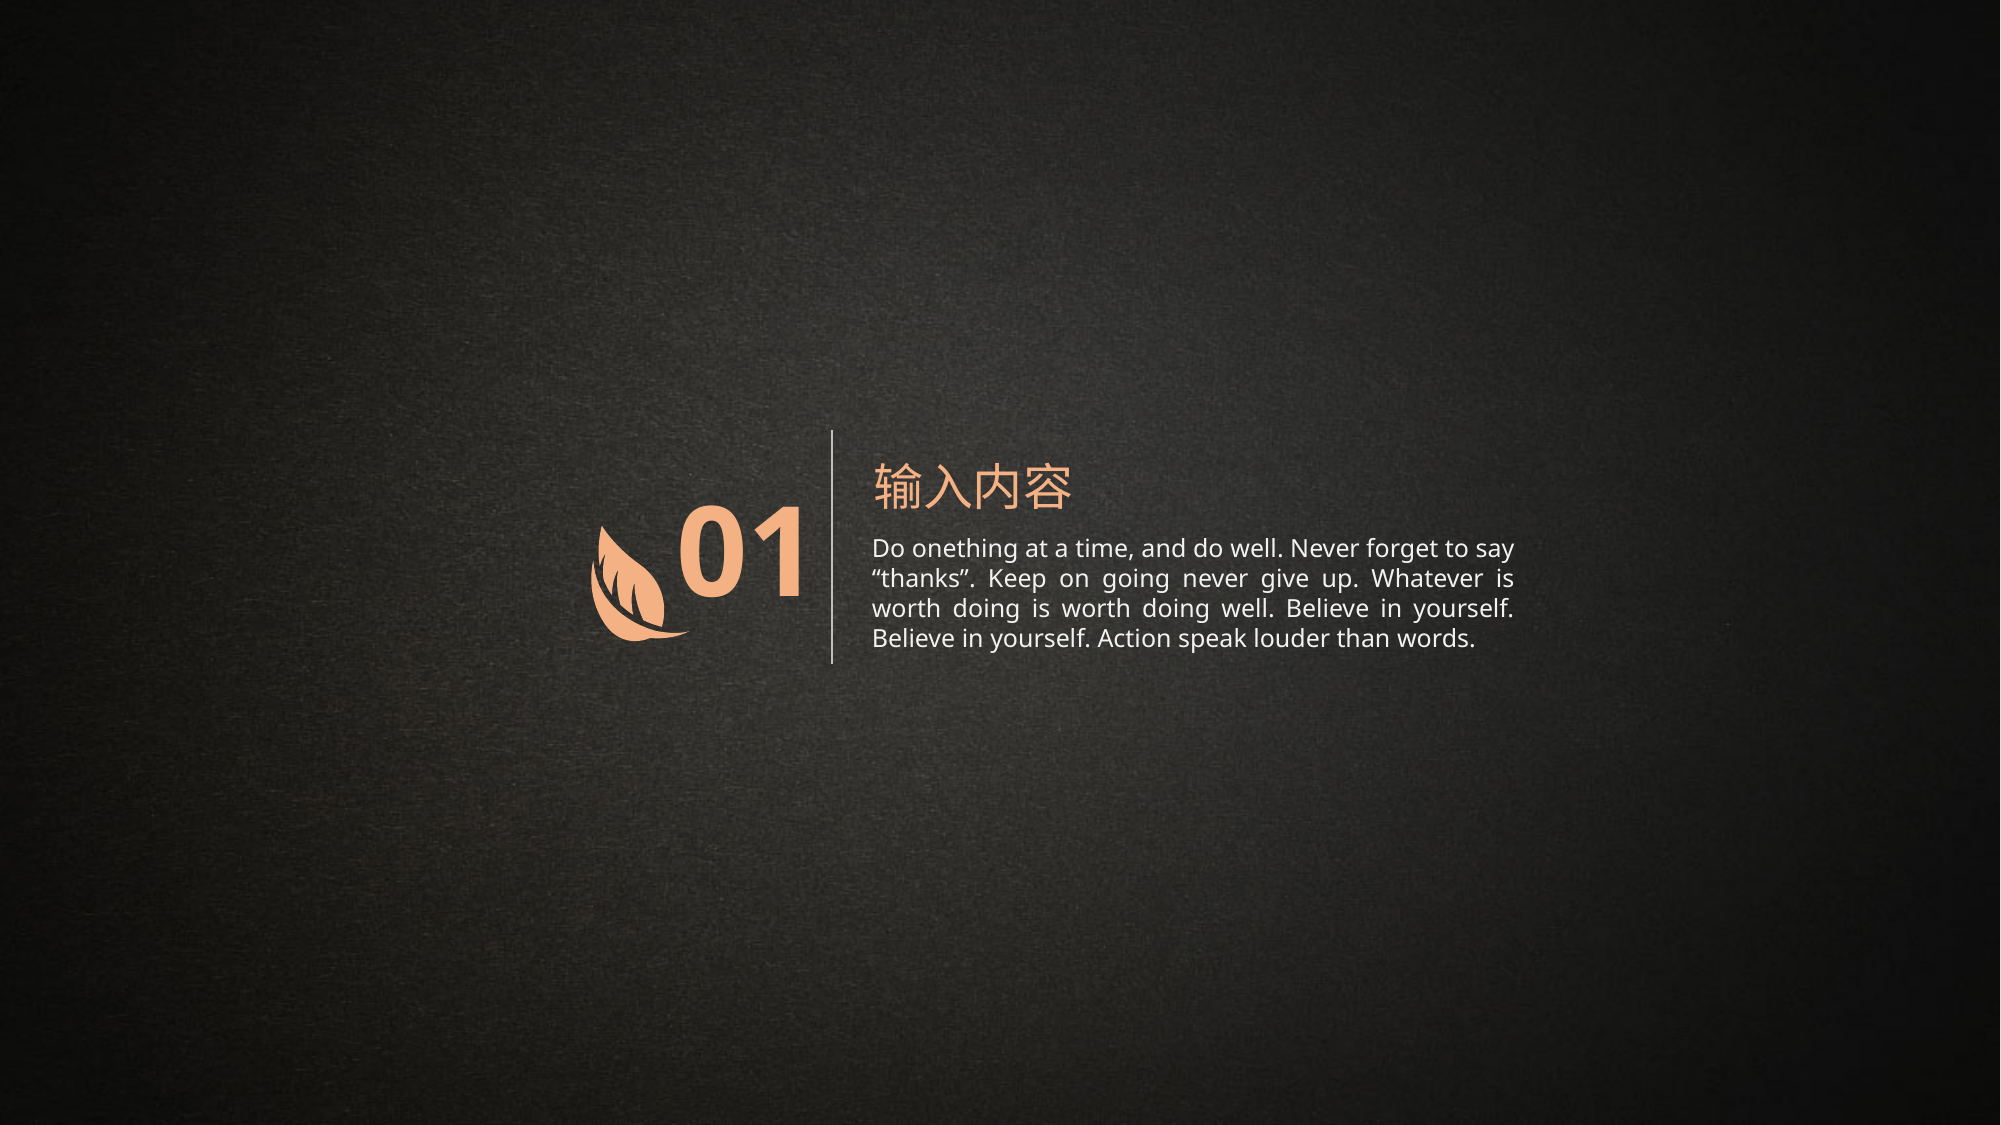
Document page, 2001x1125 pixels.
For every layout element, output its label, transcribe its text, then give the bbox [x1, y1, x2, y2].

picture [0, 0, 2001, 1125]
text_box [598, 525, 661, 627]
text_box 01 [661, 464, 831, 629]
text_box [591, 560, 690, 642]
text_box Do onething at a time, and do well. Never forget to say “thanks”. Keep on going never give up. Whatever is worth doing is worth doing well. Believe in yourself. Believe in yourself. Action speak louder than words. [857, 525, 1531, 660]
text_box 输入内容 [858, 447, 1089, 523]
